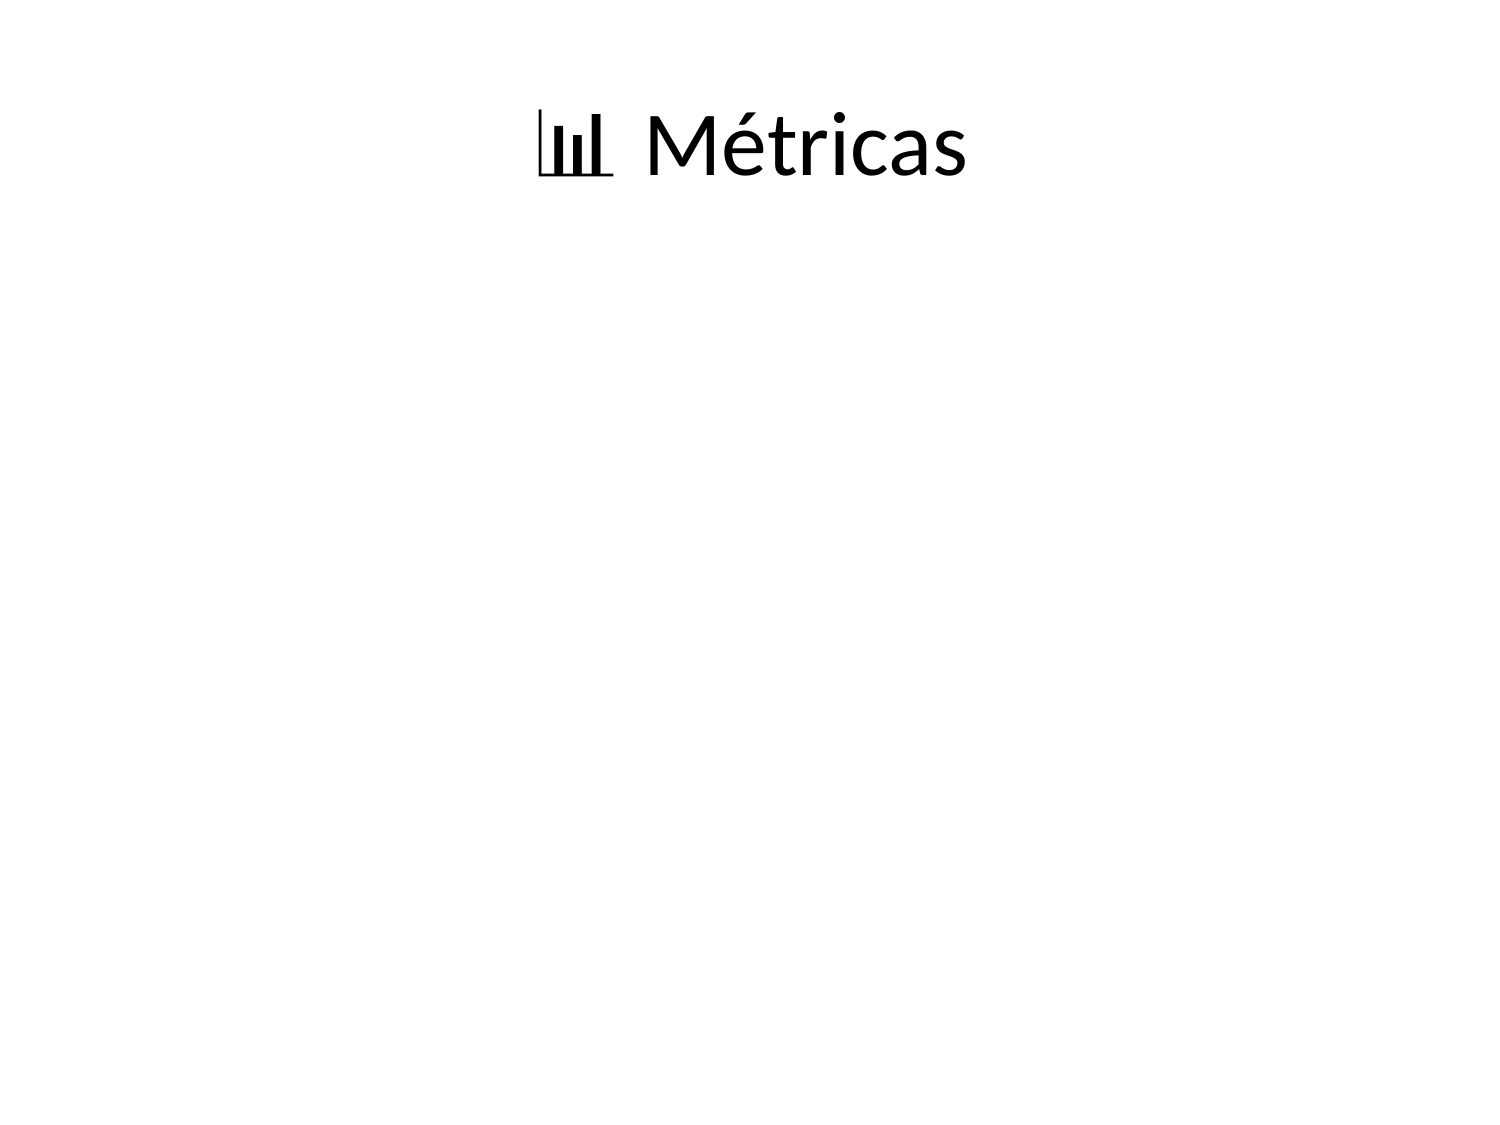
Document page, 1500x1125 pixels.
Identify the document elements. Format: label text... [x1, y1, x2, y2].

title 📊 Métricas [75, 45, 1425, 233]
